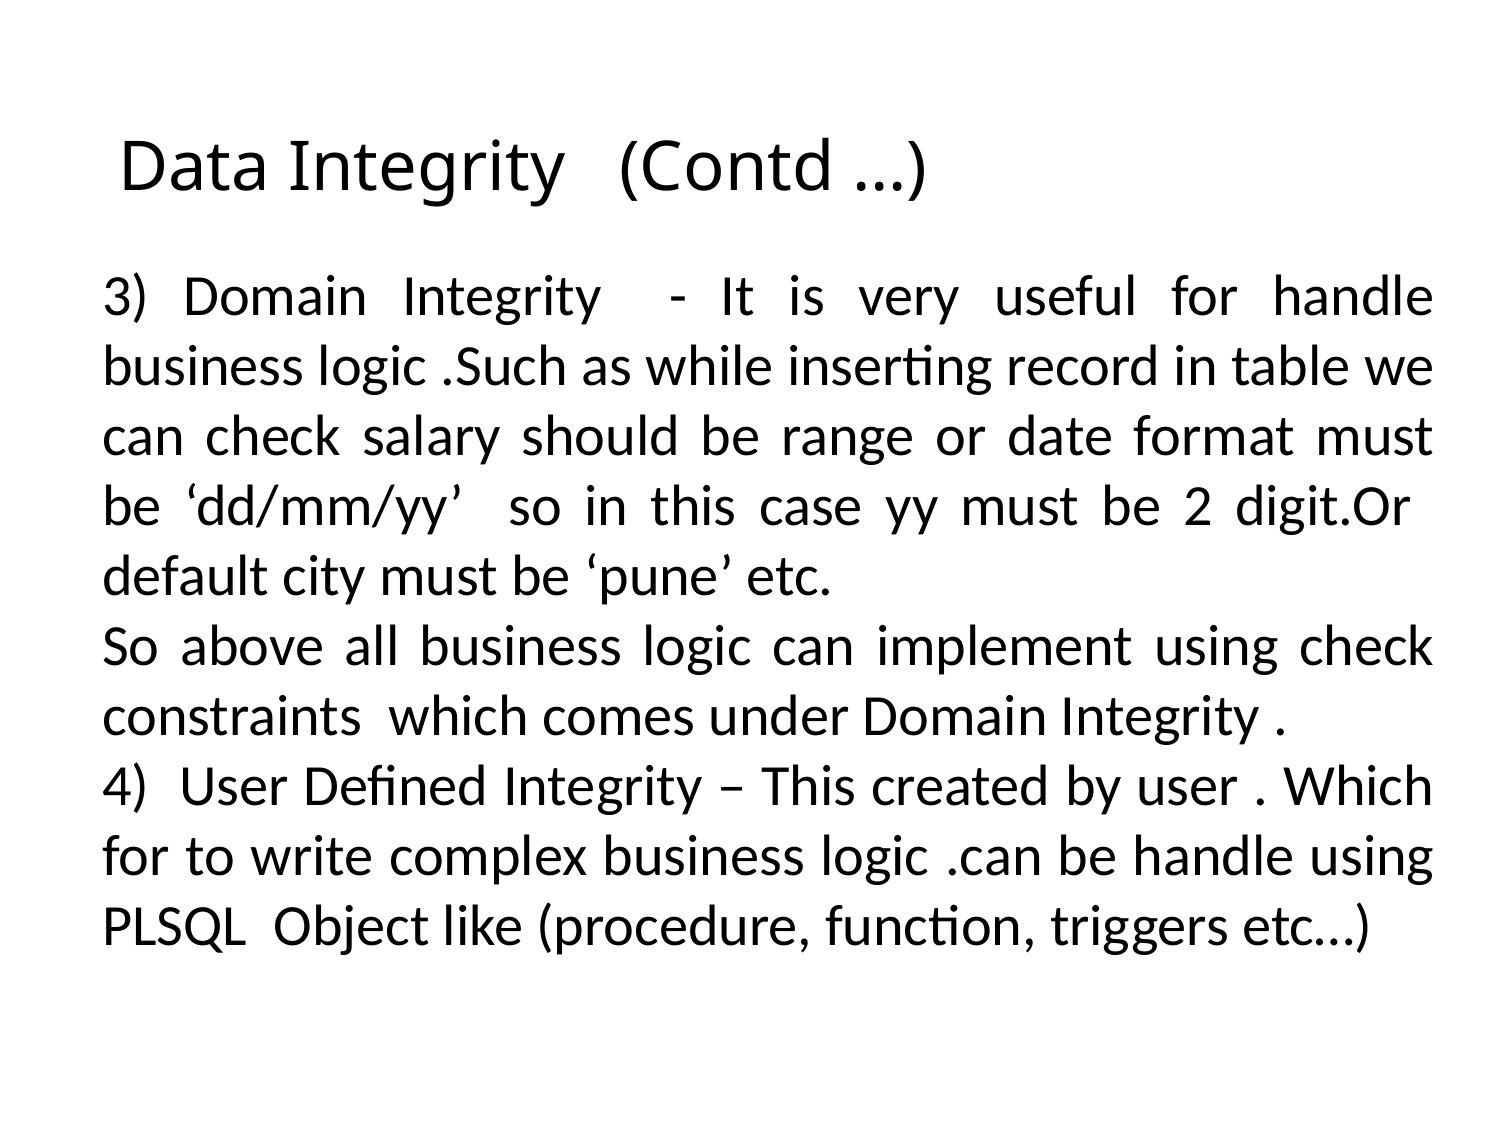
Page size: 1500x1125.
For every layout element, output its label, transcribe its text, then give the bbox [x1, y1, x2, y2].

text_box 3) Domain Integrity - It is very useful for handle business logic .Such as while inserting record in table we can check salary should be range or date format must be ‘dd/mm/yy’ so in this case yy must be 2 digit.Or default city must be ‘pune’ etc. So above all business logic can implement using check constraints which comes under Domain Integrity . 4) User Defined Integrity – This created by user . Which for to write complex business logic .can be handle using PLSQL Object like (procedure, function, triggers etc…) [87, 249, 1450, 1035]
title Data Integrity (Contd …) [103, 59, 1397, 249]
